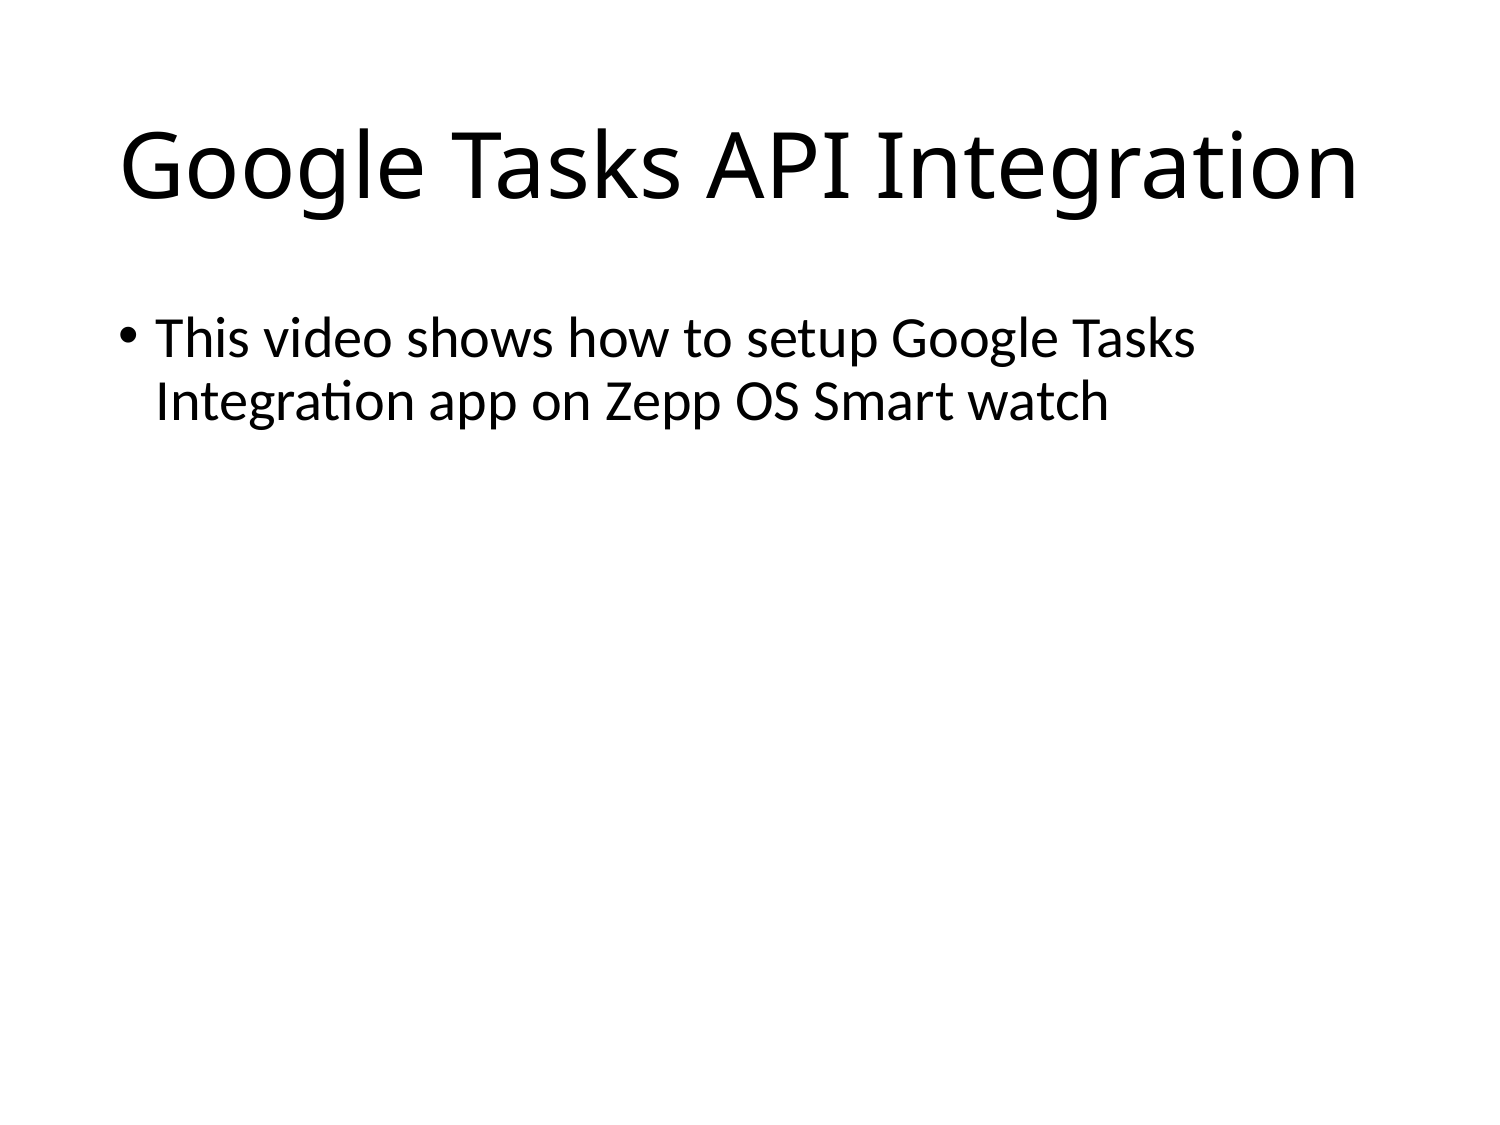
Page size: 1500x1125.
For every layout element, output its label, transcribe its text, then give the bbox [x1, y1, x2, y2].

title Google Tasks API Integration [103, 59, 1397, 278]
list This video shows how to setup Google Tasks Integration app on Zepp OS Smart watch [103, 299, 1397, 1014]
